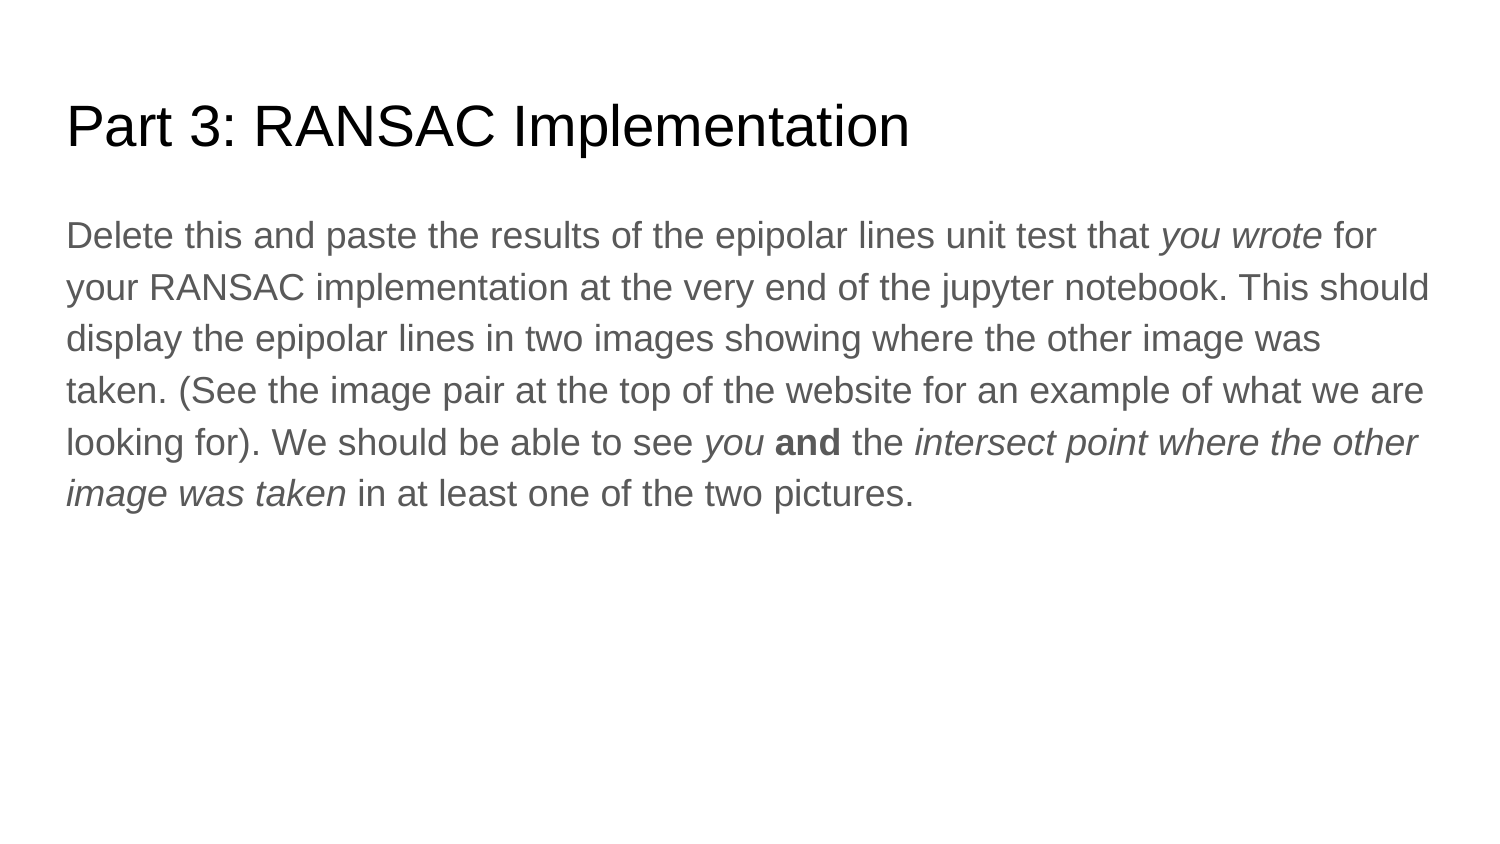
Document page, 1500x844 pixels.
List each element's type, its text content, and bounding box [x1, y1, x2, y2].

list Delete this and paste the results of the epipolar lines unit test that you wrote for your RANSAC implementation at the very end of the jupyter notebook. This should display the epipolar lines in two images showing where the other image was taken. (See the image pair at the top of the website for an example of what we are looking for). We should be able to see you and the intersect point where the other image was taken in at least one of the two pictures. [51, 189, 1449, 750]
title Part 3: RANSAC Implementation [51, 72, 1449, 167]
